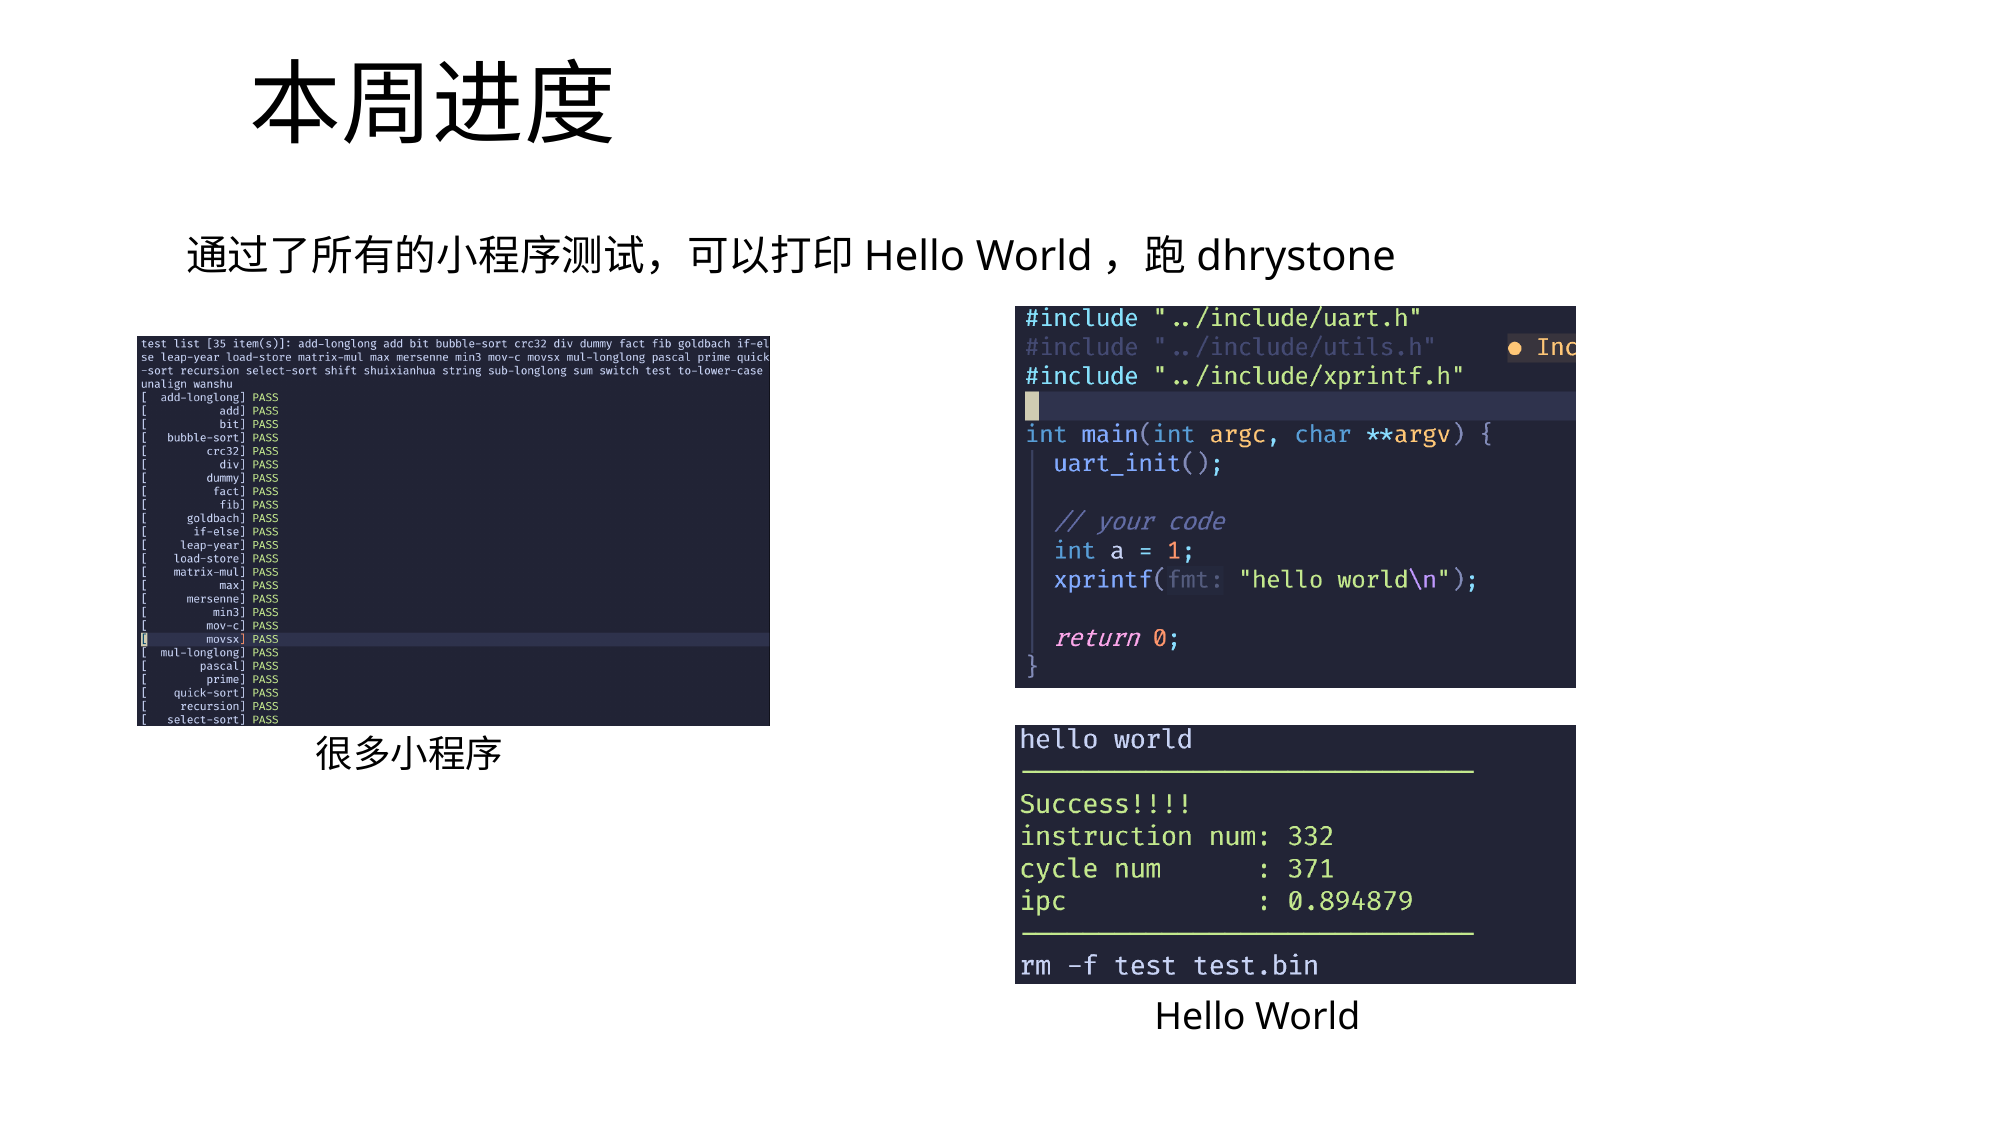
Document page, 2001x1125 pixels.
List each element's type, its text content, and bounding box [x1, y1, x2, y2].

title 本周进度 [96, 0, 770, 227]
text_box 通过了所有的小程序测试，可以打印Hello World，跑dhrystone [170, 226, 1739, 386]
text_box Hello World [1139, 989, 1472, 1053]
picture [136, 336, 770, 726]
picture [1015, 725, 1576, 984]
text_box 很多小程序 [300, 727, 540, 791]
picture [1015, 306, 1576, 688]
